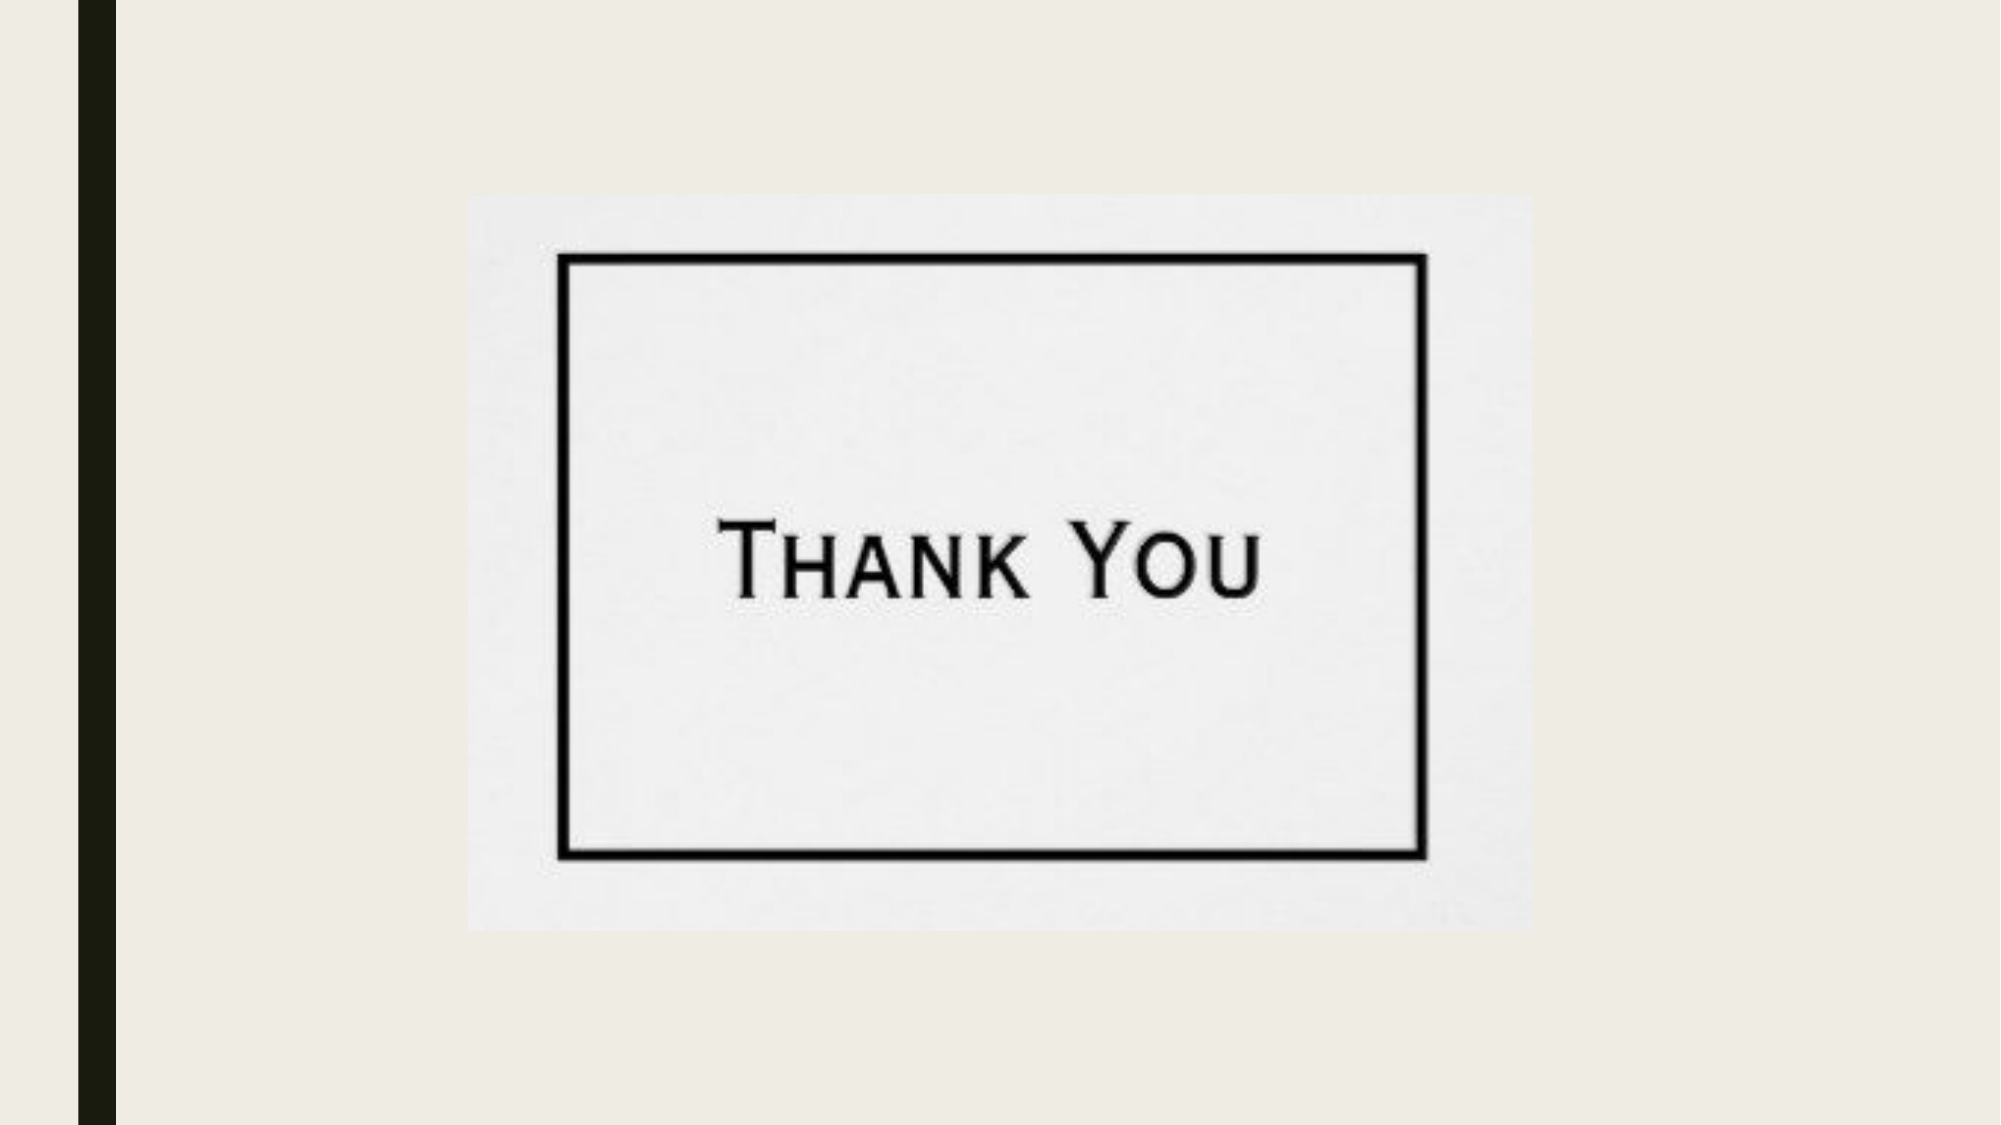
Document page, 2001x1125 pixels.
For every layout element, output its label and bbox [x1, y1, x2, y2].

list [467, 194, 1533, 931]
